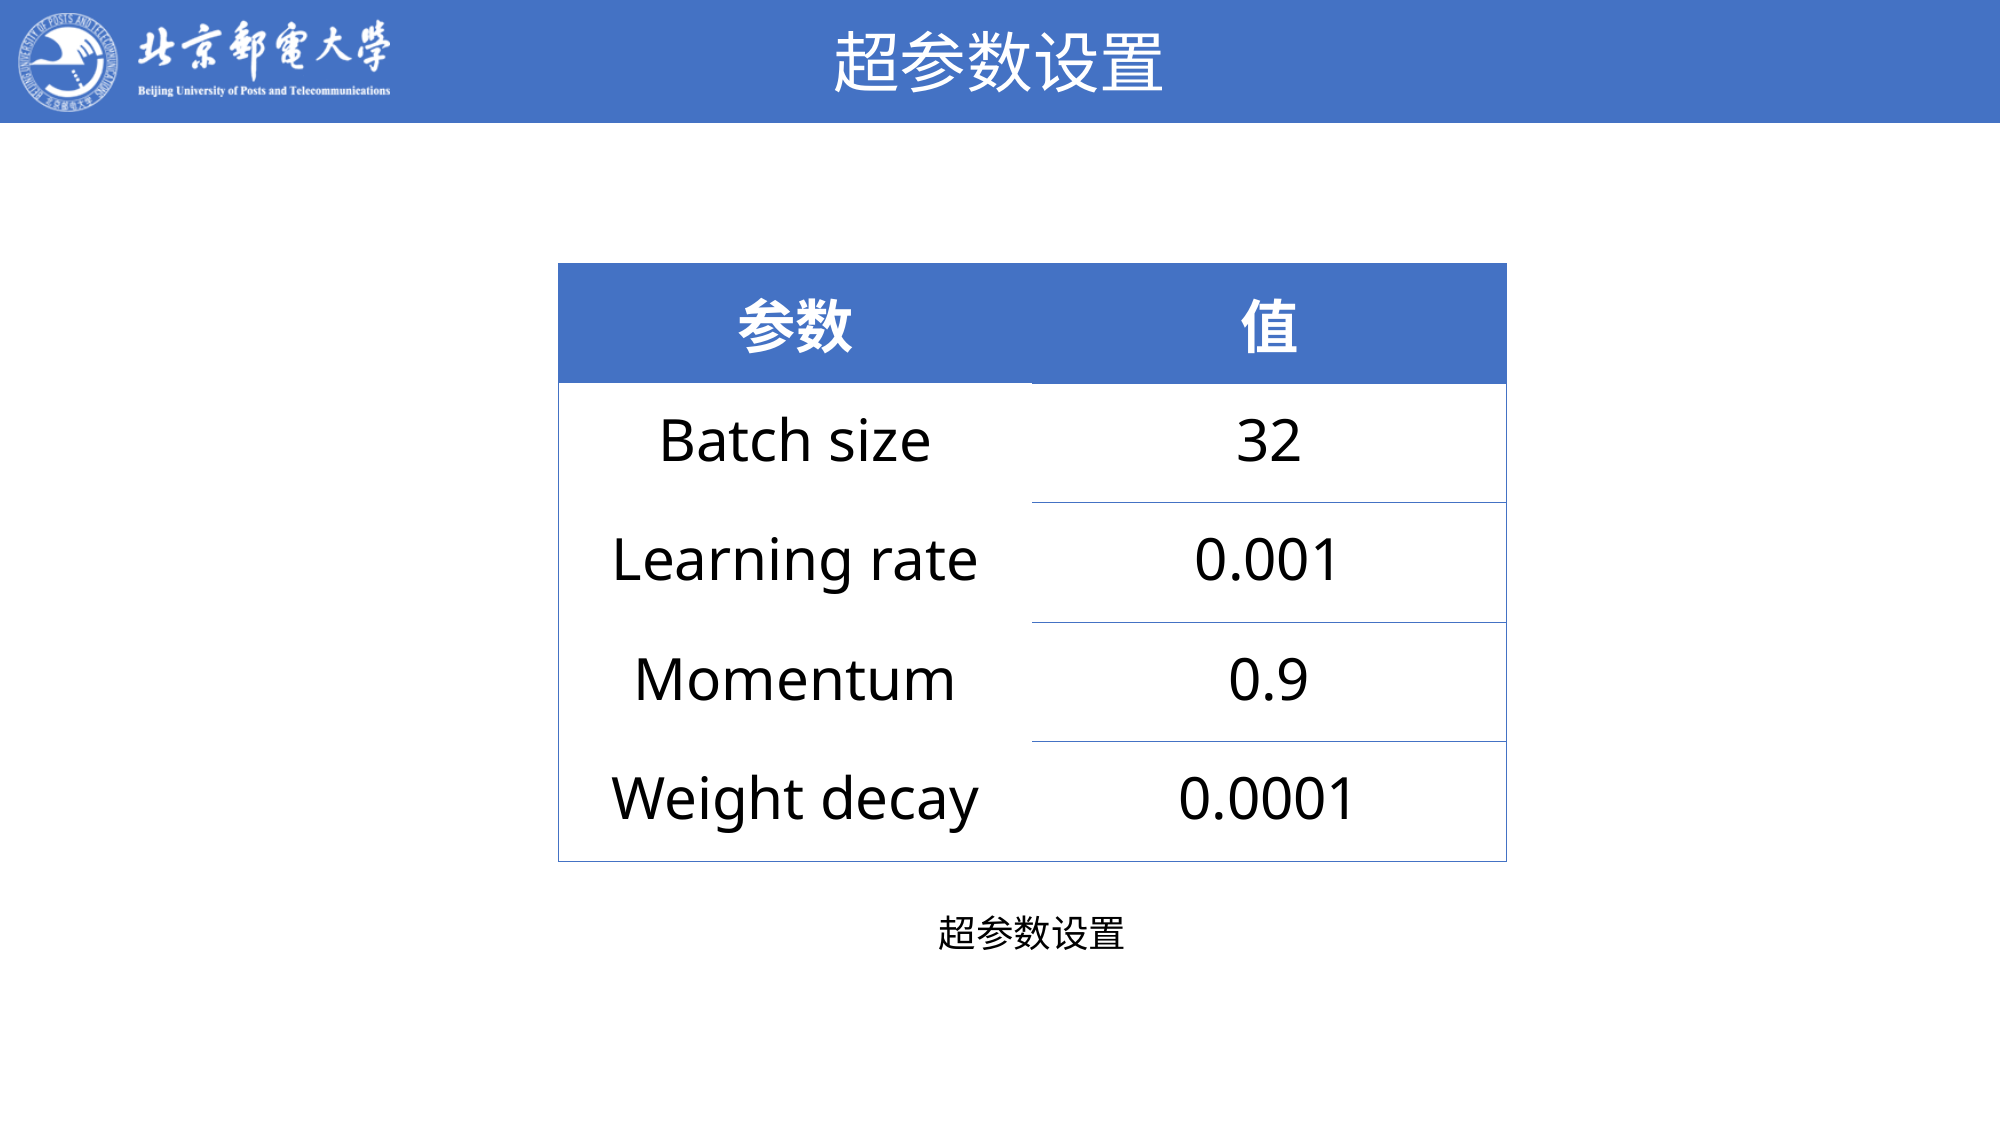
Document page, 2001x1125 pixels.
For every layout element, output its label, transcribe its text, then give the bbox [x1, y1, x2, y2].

table_cell 0.9 [1032, 623, 1506, 741]
text_box 超参数设置 [698, 13, 1301, 109]
table_header 参数 [559, 264, 1032, 383]
table_cell Batch size [559, 383, 1032, 503]
table_cell Momentum [559, 622, 1032, 742]
table_cell 32 [1032, 384, 1506, 502]
table_cell Weight decay [559, 742, 1032, 861]
table_cell 0.0001 [1032, 742, 1506, 861]
table_header 值 [1032, 264, 1506, 383]
picture [18, 13, 390, 112]
table_cell Learning rate [559, 503, 1032, 622]
table_cell 0.001 [1032, 503, 1506, 622]
text_box [0, 0, 2000, 124]
text_box 超参数设置 [923, 902, 1141, 962]
